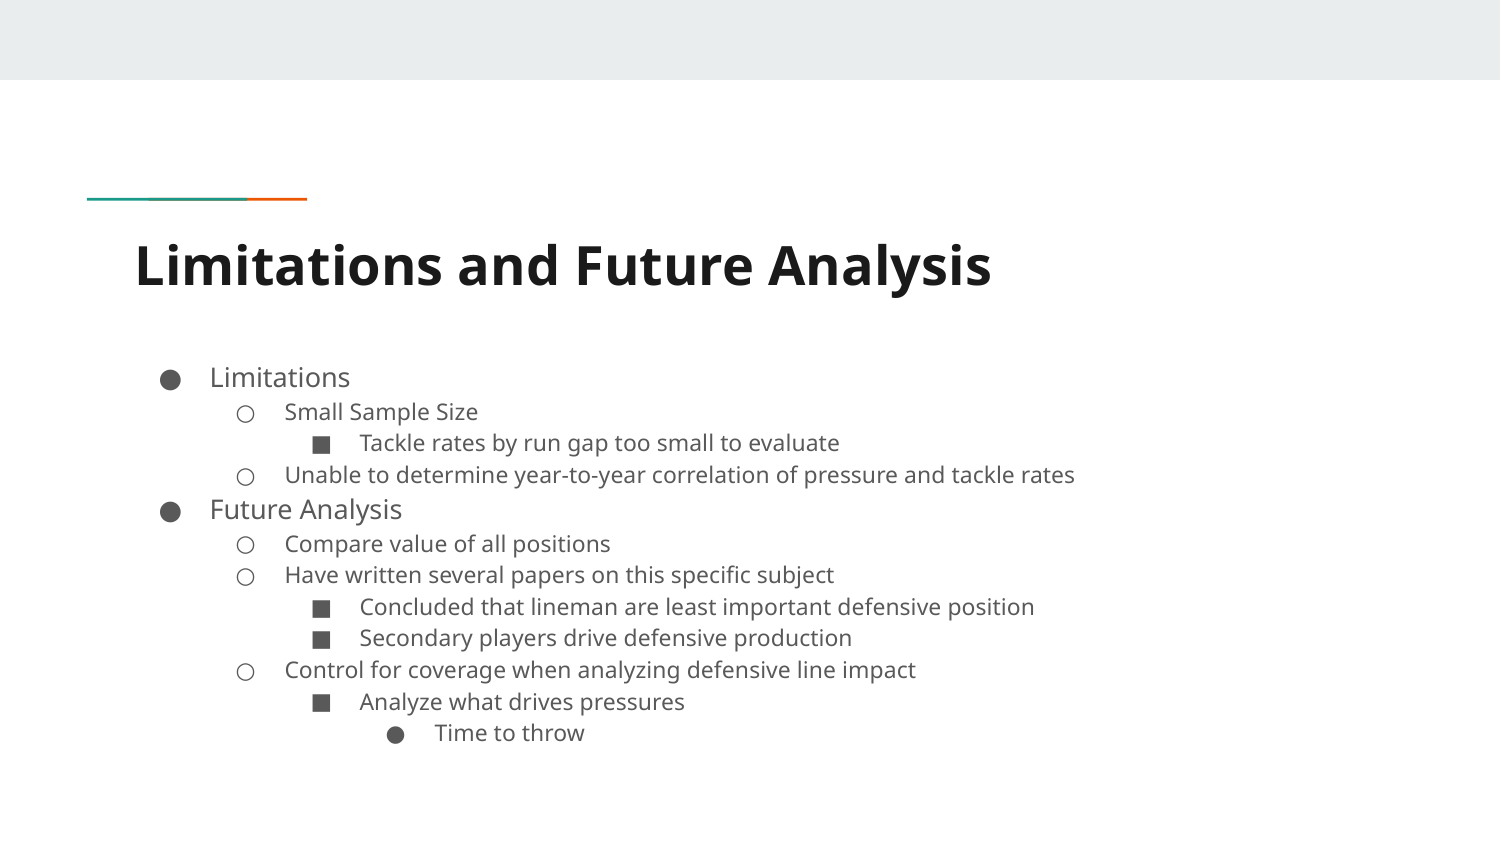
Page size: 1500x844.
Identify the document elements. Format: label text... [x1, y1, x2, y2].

title Limitations and Future Analysis [119, 216, 1381, 305]
list Limitations Small Sample Size Tackle rates by run gap too small to evaluate Unable to determine year-to-year correlation of pressure and tackle rates Future Analysis Compare value of all positions Have written several papers on this specific subject Concluded that lineman are least important defensive position Secondary players drive defensive production Control for coverage when analyzing defensive line impact Analyze what drives pressures Time to throw [119, 341, 1381, 712]
